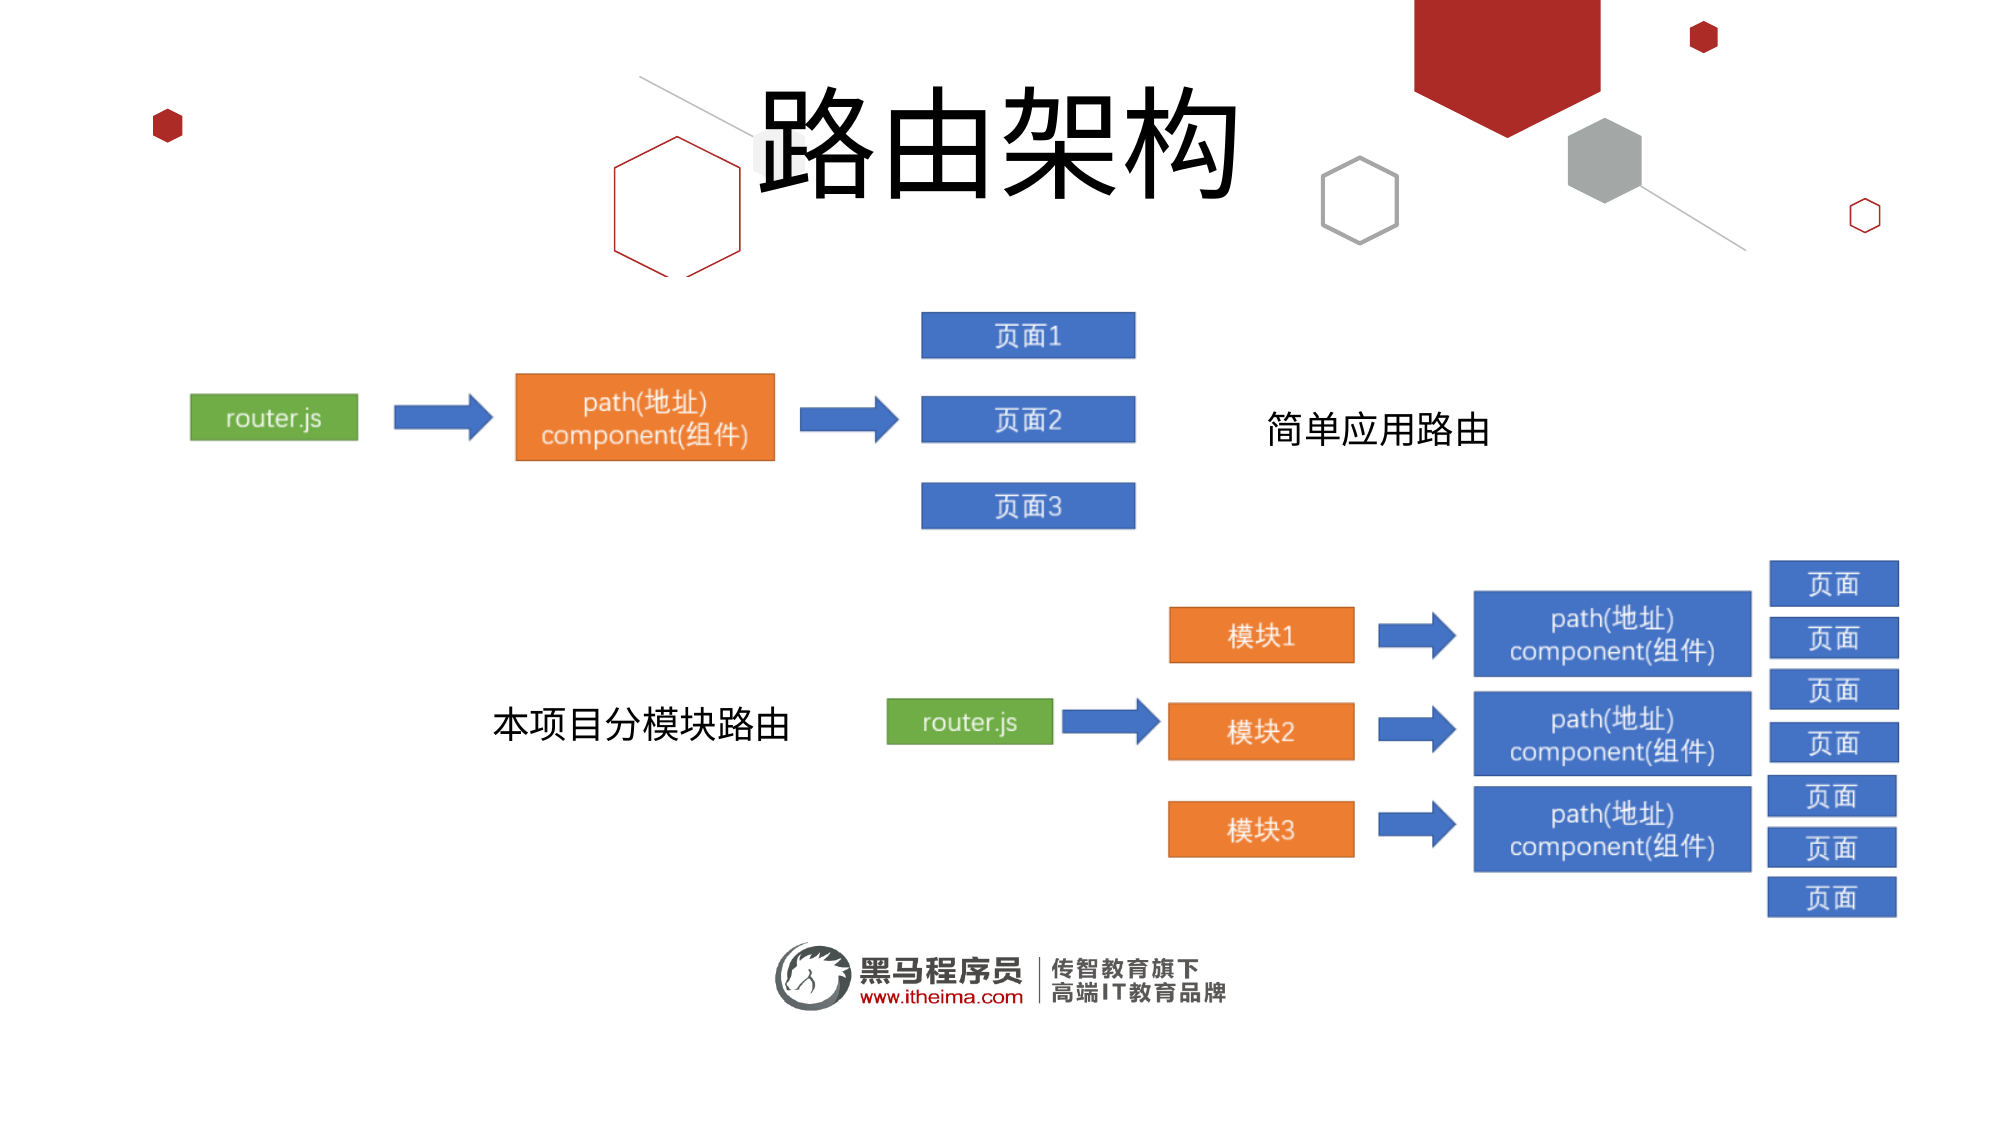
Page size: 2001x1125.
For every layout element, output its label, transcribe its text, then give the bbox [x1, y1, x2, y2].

picture [162, 277, 1908, 923]
text_box 简单应用路由 [1252, 398, 1507, 459]
text_box 本项目分模块路由 [477, 693, 848, 754]
title 路由架构 [137, 59, 1863, 278]
picture [774, 939, 1226, 1013]
